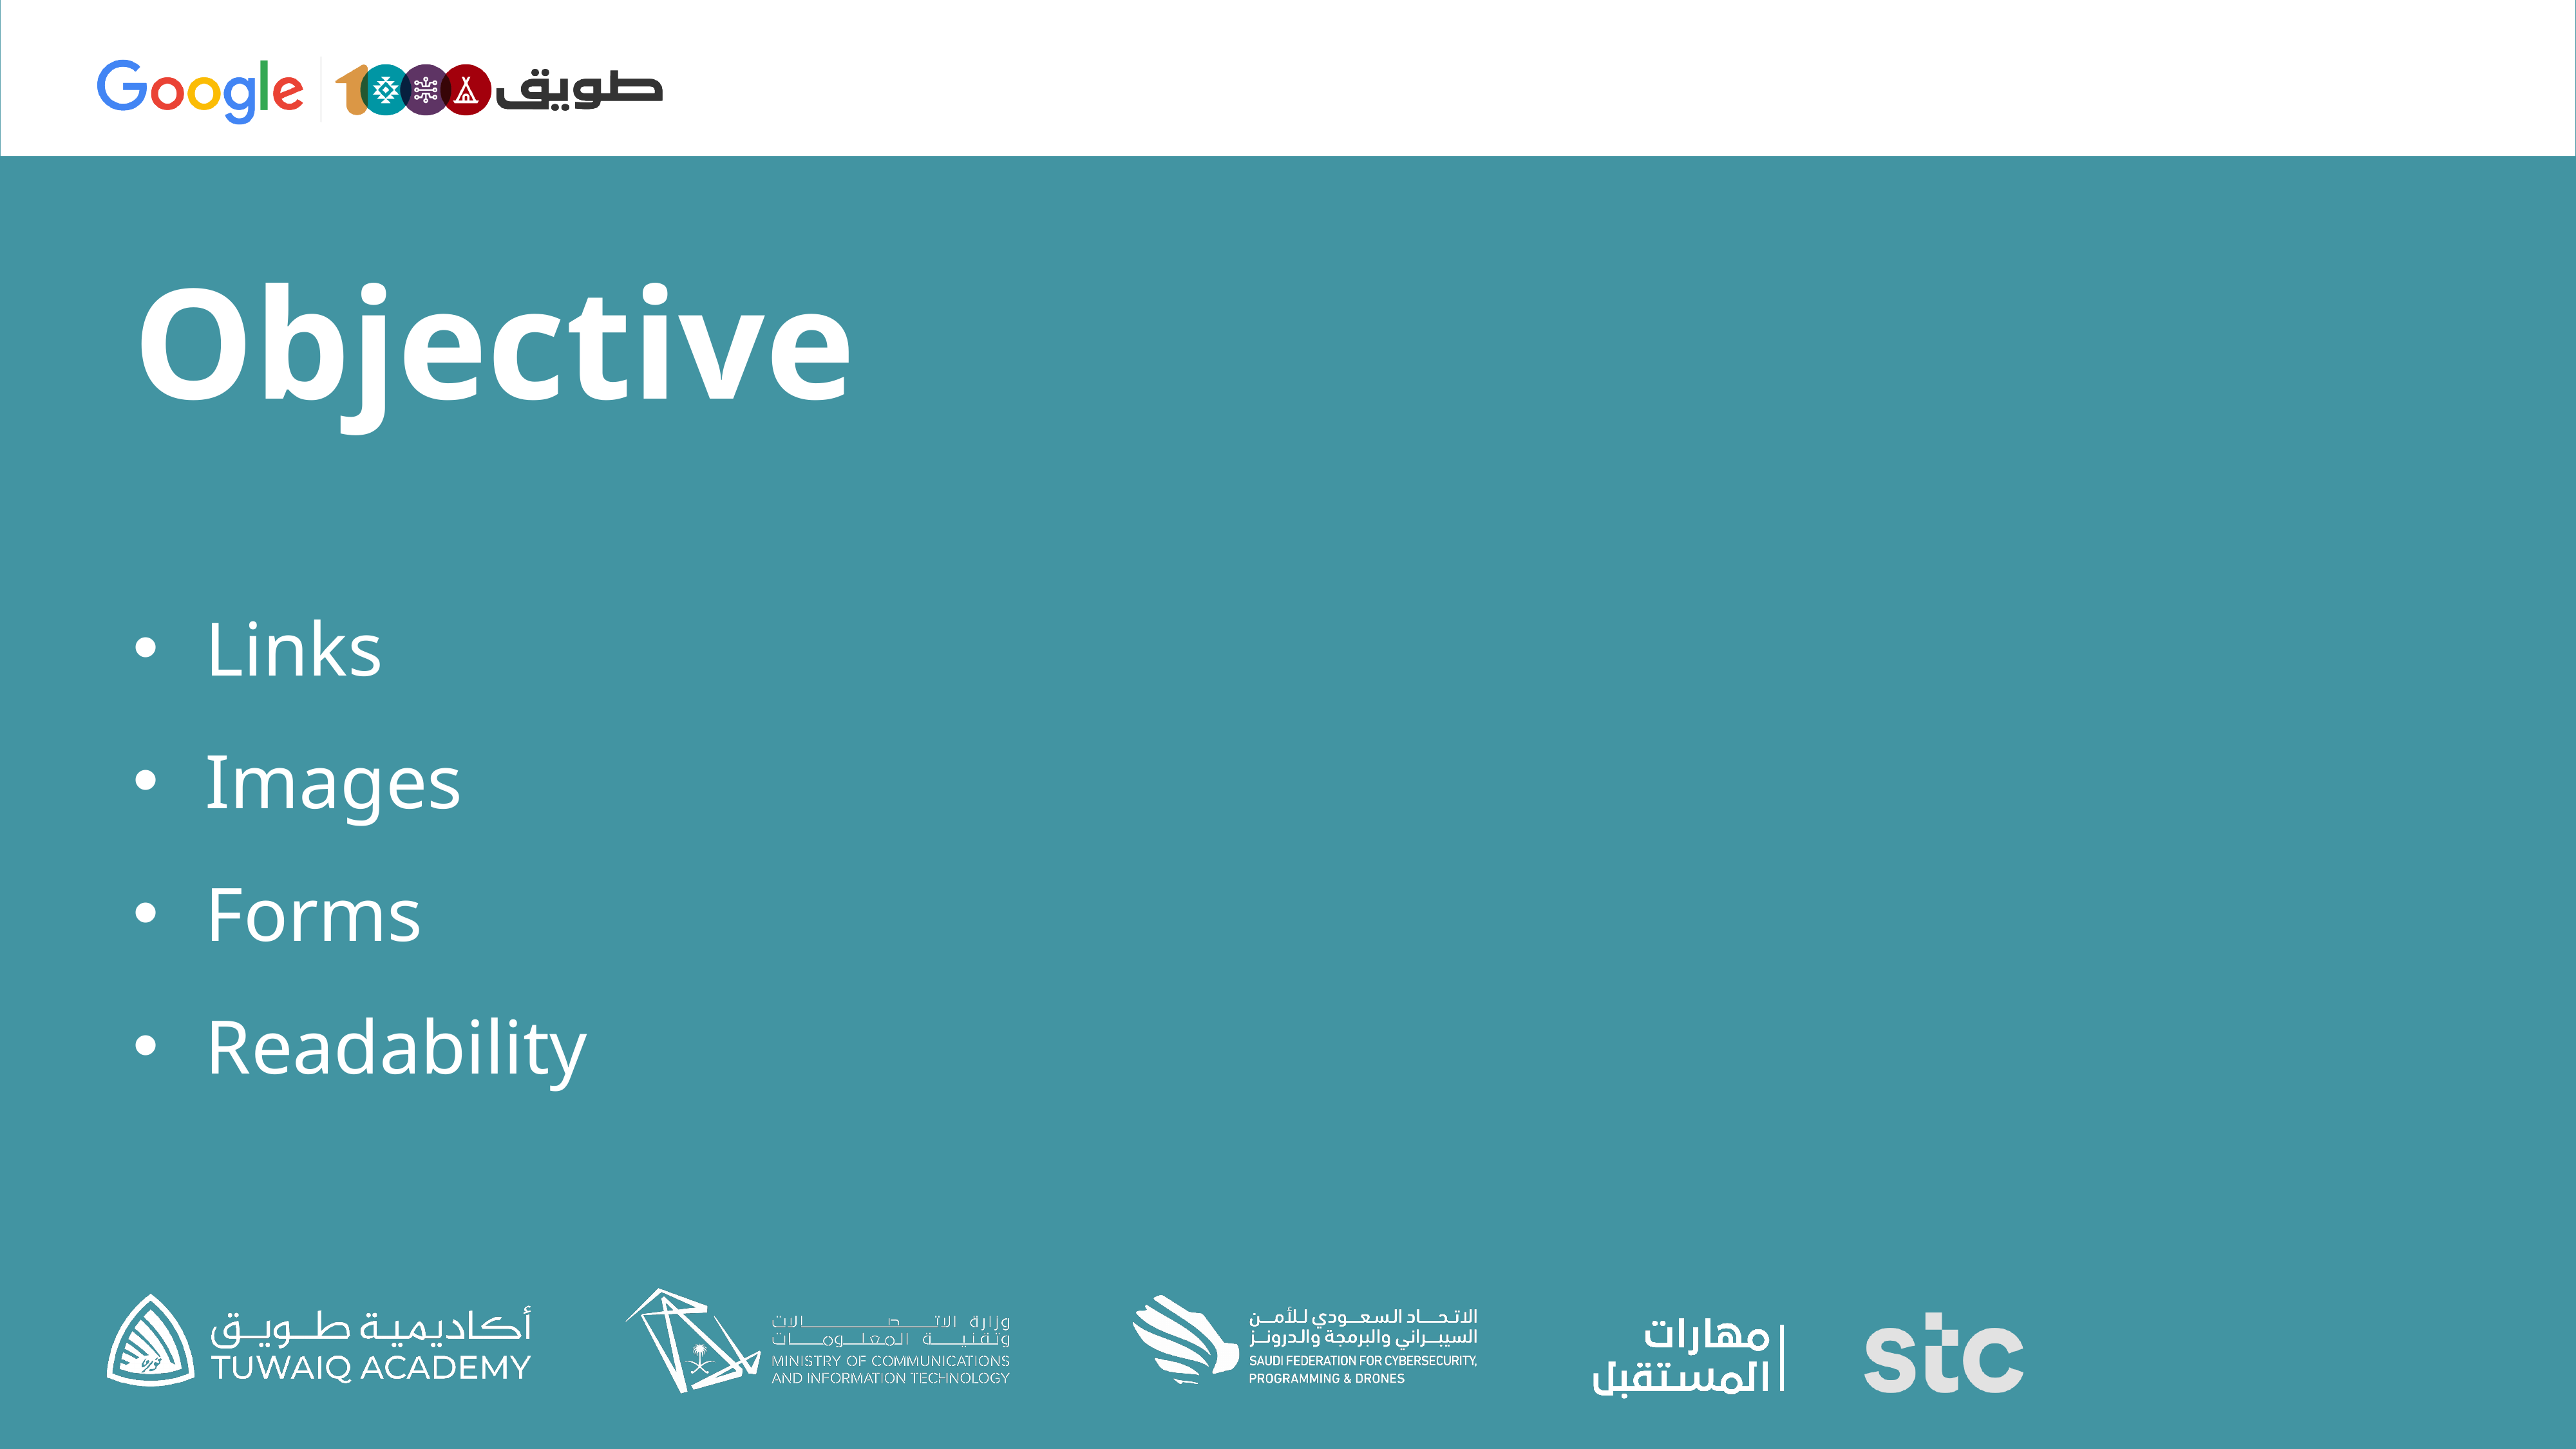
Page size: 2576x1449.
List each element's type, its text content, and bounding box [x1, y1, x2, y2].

picture [0, 1128, 1809, 1449]
picture [53, 0, 708, 253]
subtitle Links Images Forms Readability [127, 552, 2449, 1105]
title Objective [127, 272, 2449, 552]
picture [1864, 1312, 2024, 1393]
